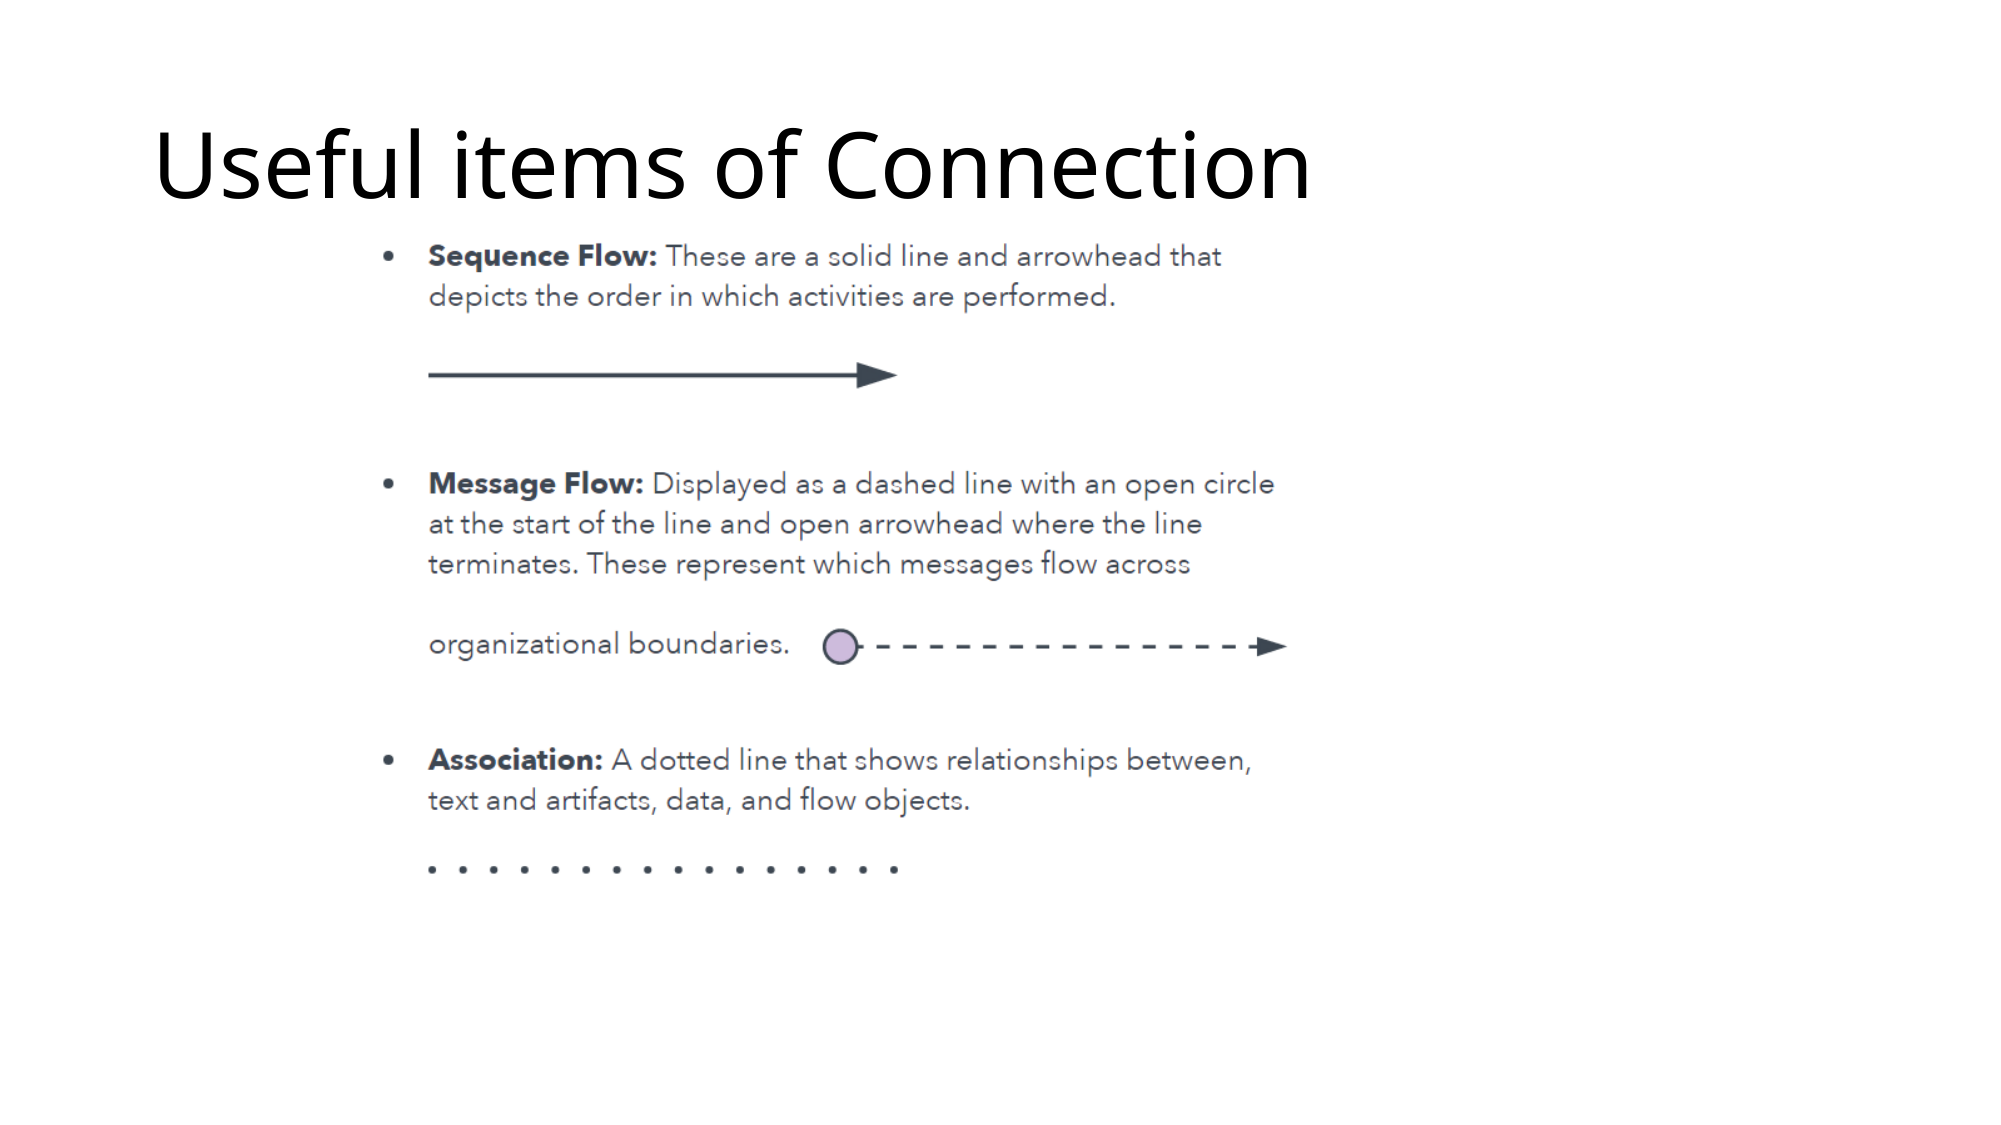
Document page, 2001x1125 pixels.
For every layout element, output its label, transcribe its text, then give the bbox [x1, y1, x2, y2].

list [351, 226, 1336, 930]
title Useful items of Connection [137, 59, 1863, 278]
